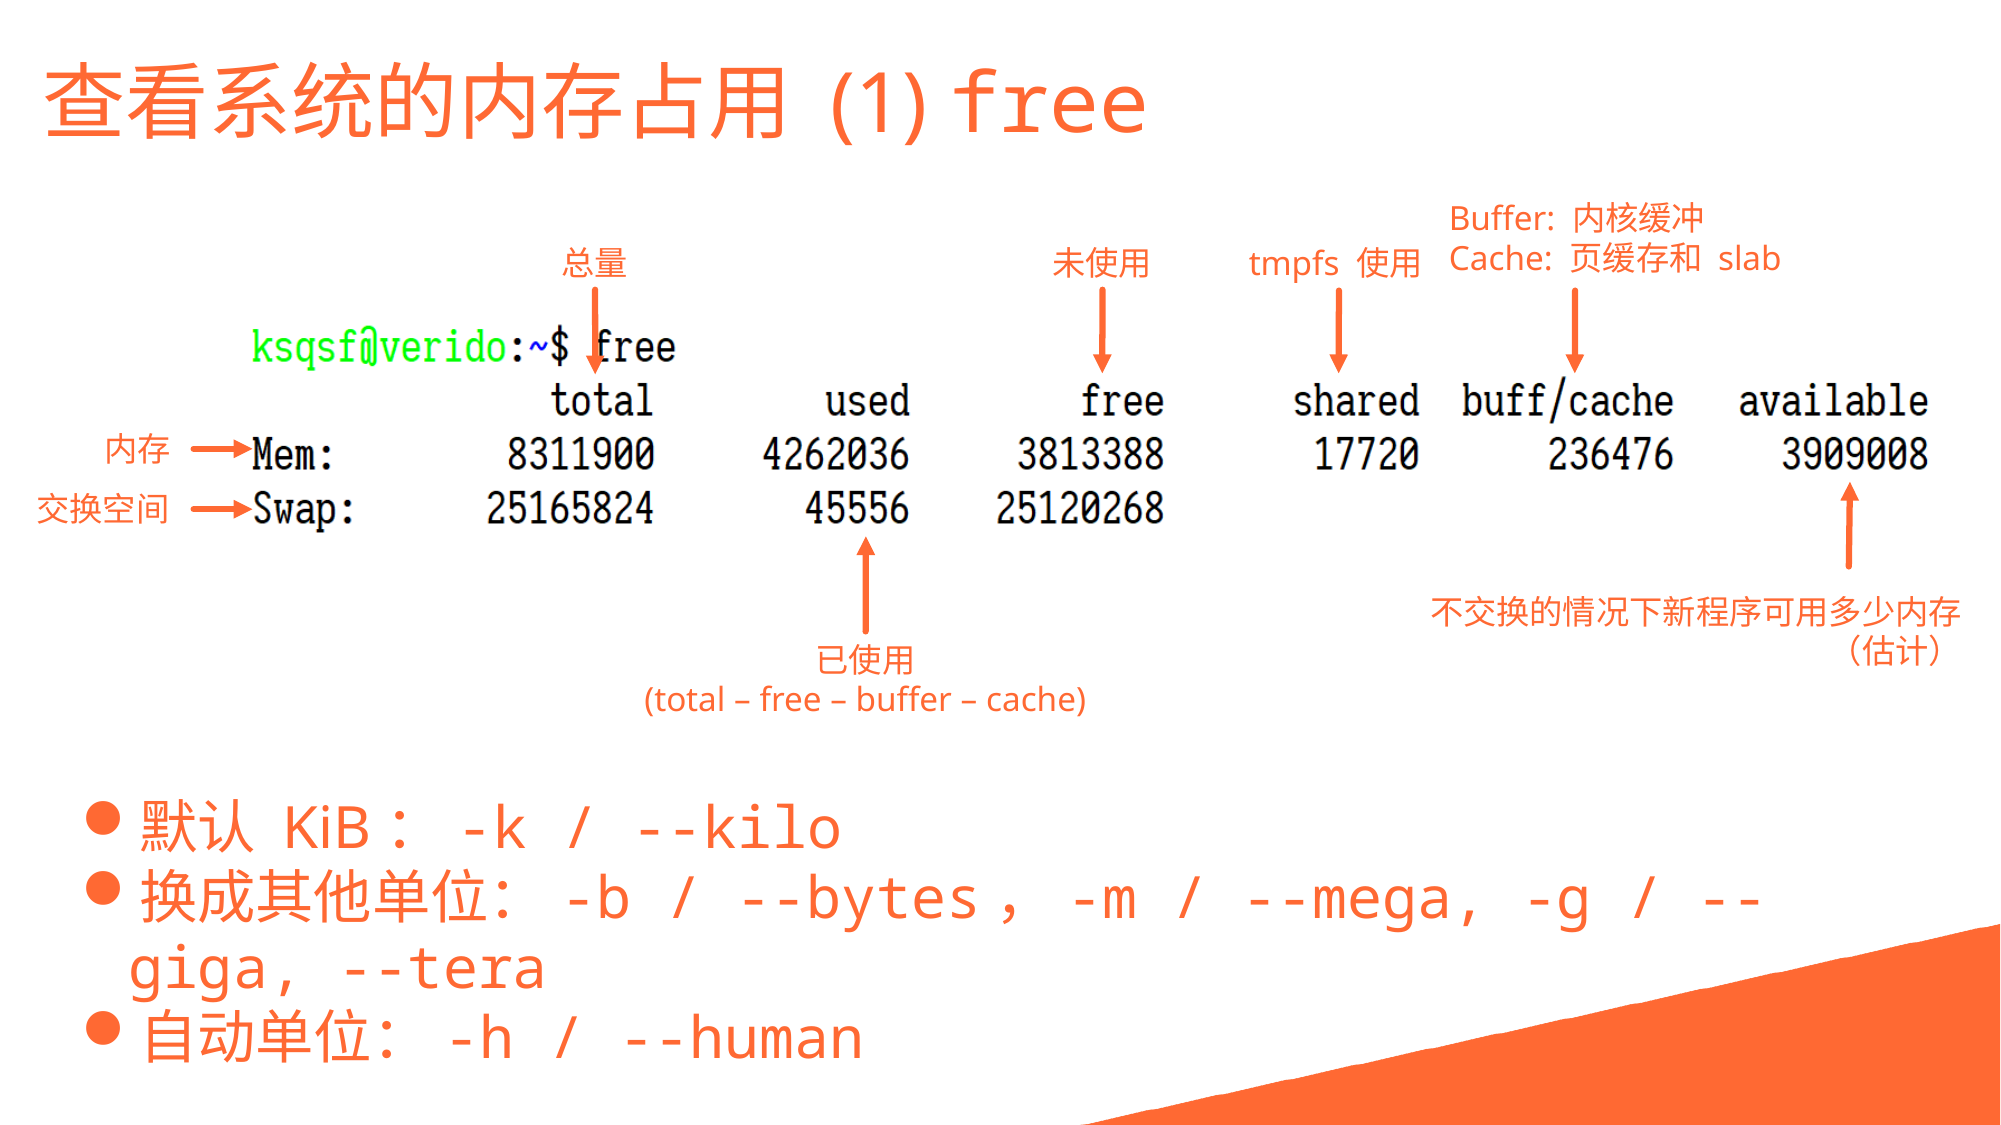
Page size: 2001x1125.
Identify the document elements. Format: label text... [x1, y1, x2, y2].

text_box 总量 [546, 235, 644, 290]
text_box 未使用 [1037, 235, 1168, 290]
text_box 交换空间 [21, 480, 191, 536]
text_box Buffer: 内核缓冲 Cache: 页缓存和 slab [1434, 189, 1807, 285]
picture [0, 0, 2001, 1125]
text_box 默认 KiB：-k / --kilo 换成其他单位：-b / --bytes，-m / --mega, -g / --giga, --tera 自动单位：-h / --human [66, 783, 1910, 1078]
text_box 查看系统的内存占用 (1) free [27, 41, 1165, 157]
text_box 内存 [89, 420, 194, 476]
text_box 已使用 (total – free – buffer – cache) [629, 631, 1102, 726]
text_box 不交换的情况下新程序可用多少内存 （估计） [1414, 583, 1977, 678]
text_box tmpfs 使用 [1233, 235, 1438, 290]
